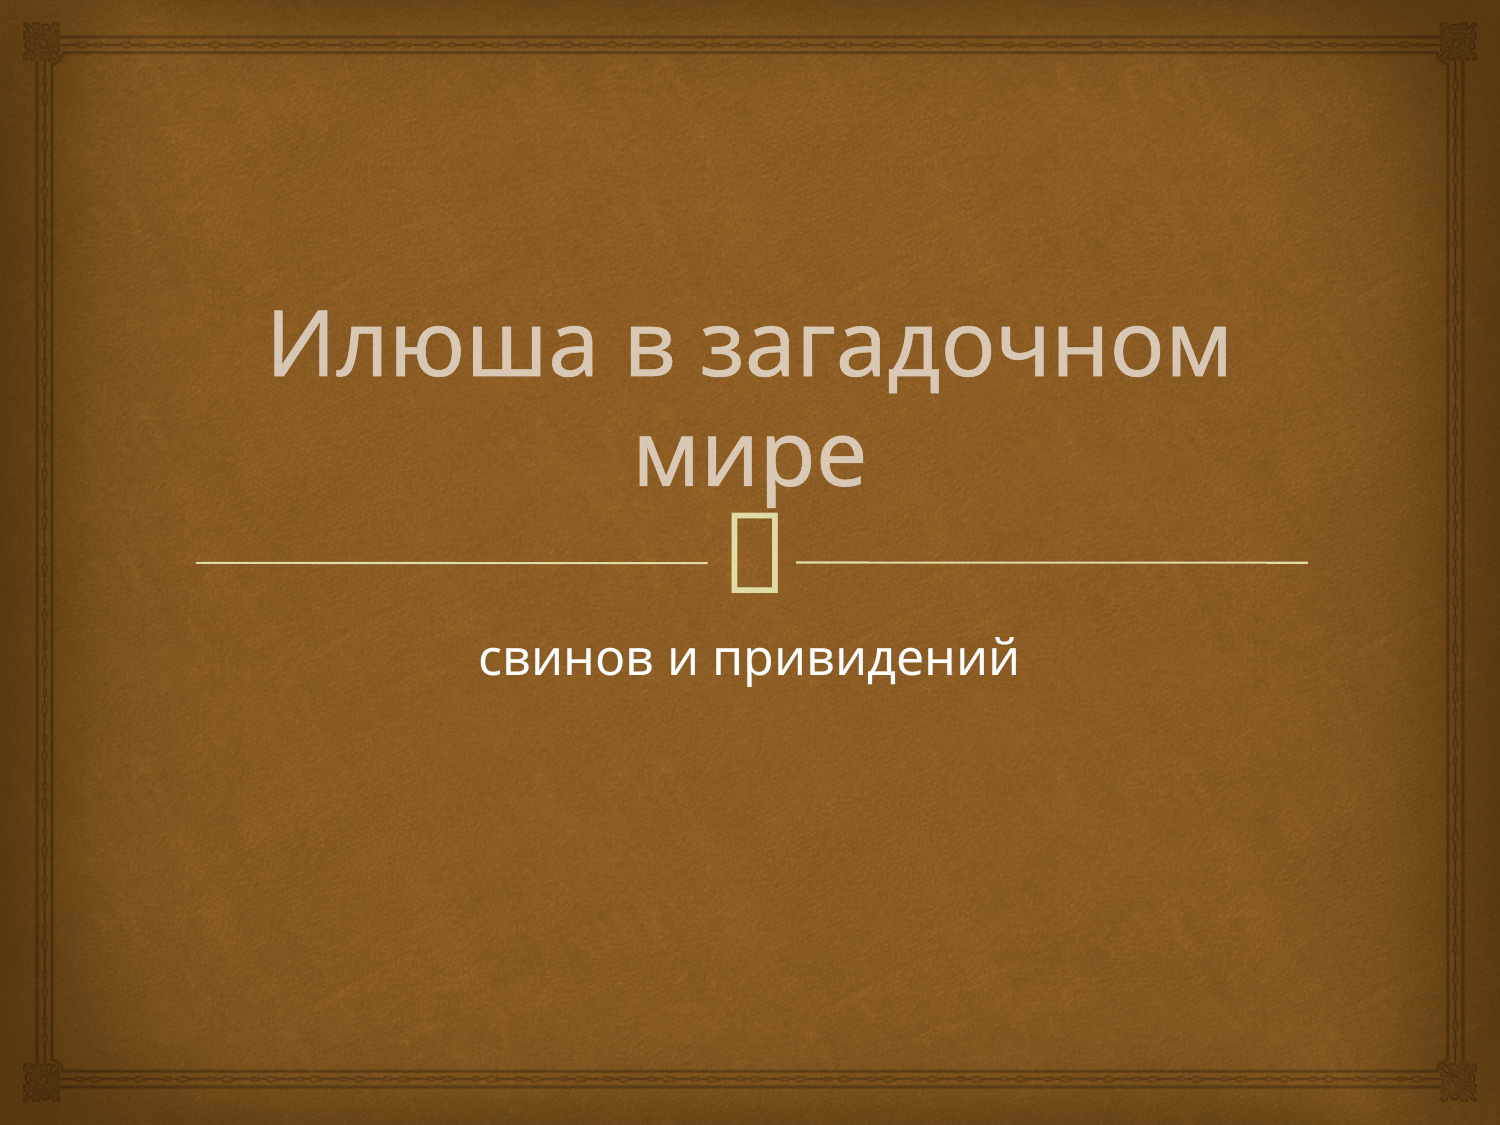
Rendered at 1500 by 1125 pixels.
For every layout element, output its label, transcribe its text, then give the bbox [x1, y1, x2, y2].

subtitle свинов и привидений [225, 618, 1275, 906]
title Илюша в загадочном мире [194, 227, 1306, 512]
picture [0, 0, 1500, 1125]
